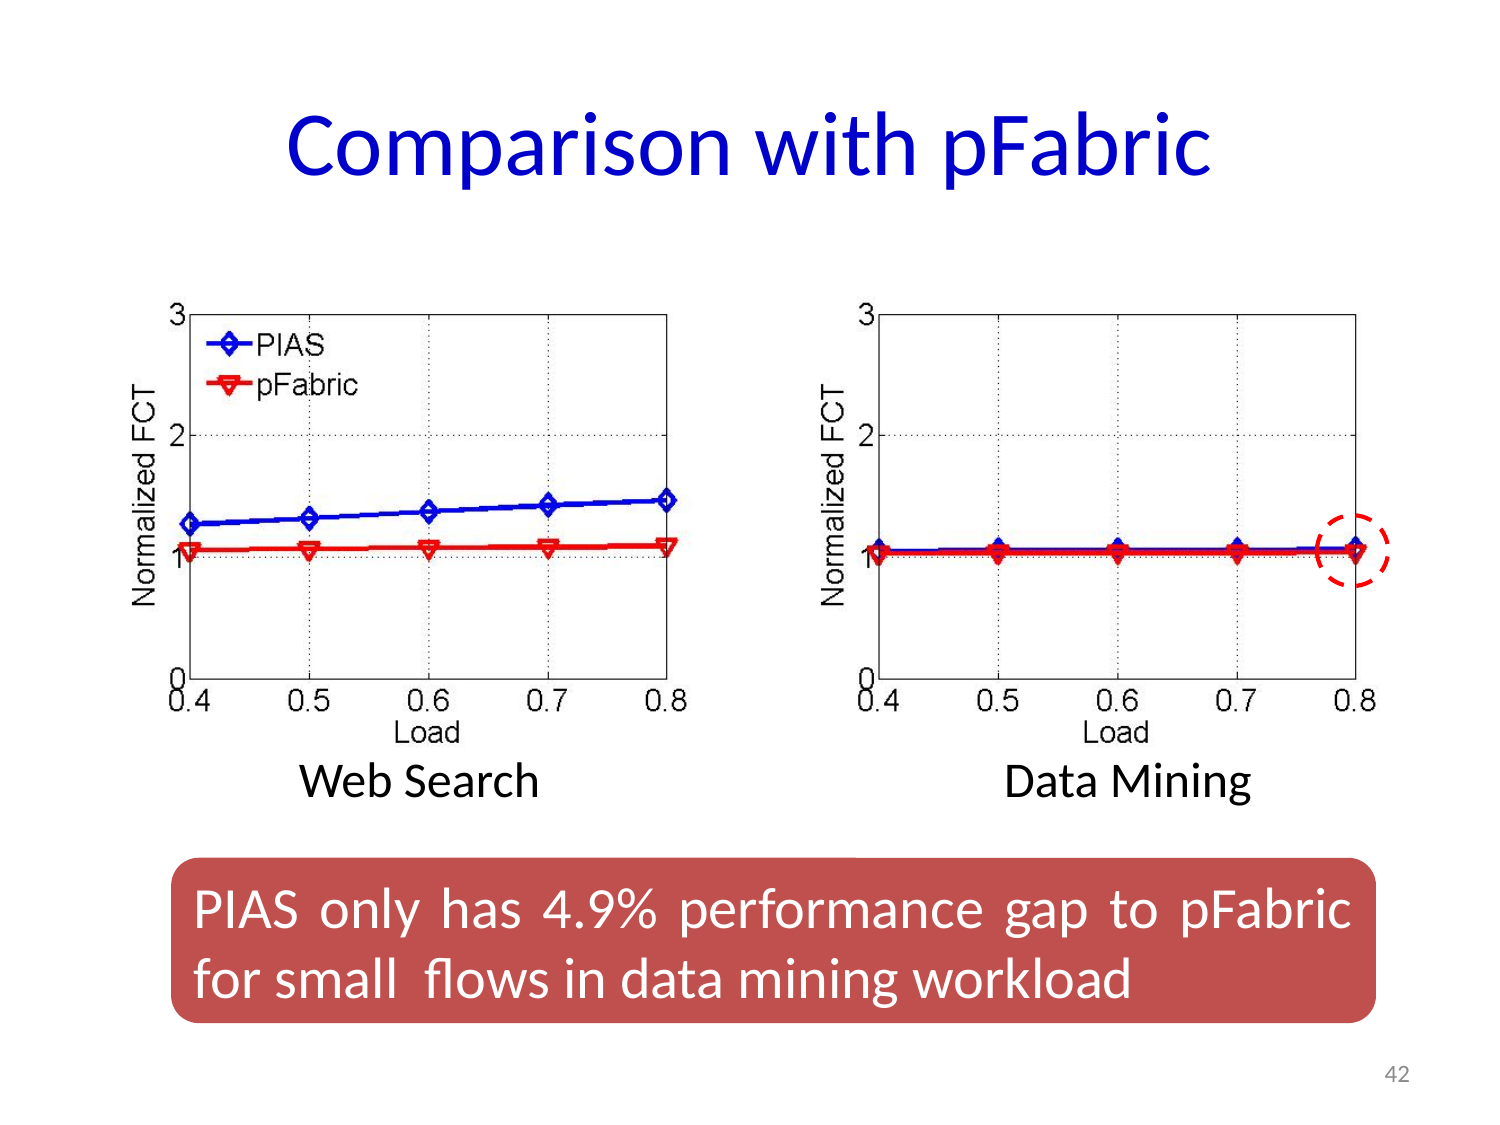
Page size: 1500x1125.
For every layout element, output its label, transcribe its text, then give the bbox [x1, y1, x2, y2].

slide_number 42 [1074, 1042, 1425, 1103]
text_box PIAS only has 4.9% performance gap to pFabric for small flows in data mining workload [168, 855, 1379, 1026]
title Comparison with pFabric [75, 45, 1425, 233]
picture [785, 278, 1416, 752]
text_box Web Search [277, 760, 573, 815]
text_box Data Mining [974, 760, 1282, 815]
picture [96, 278, 727, 752]
